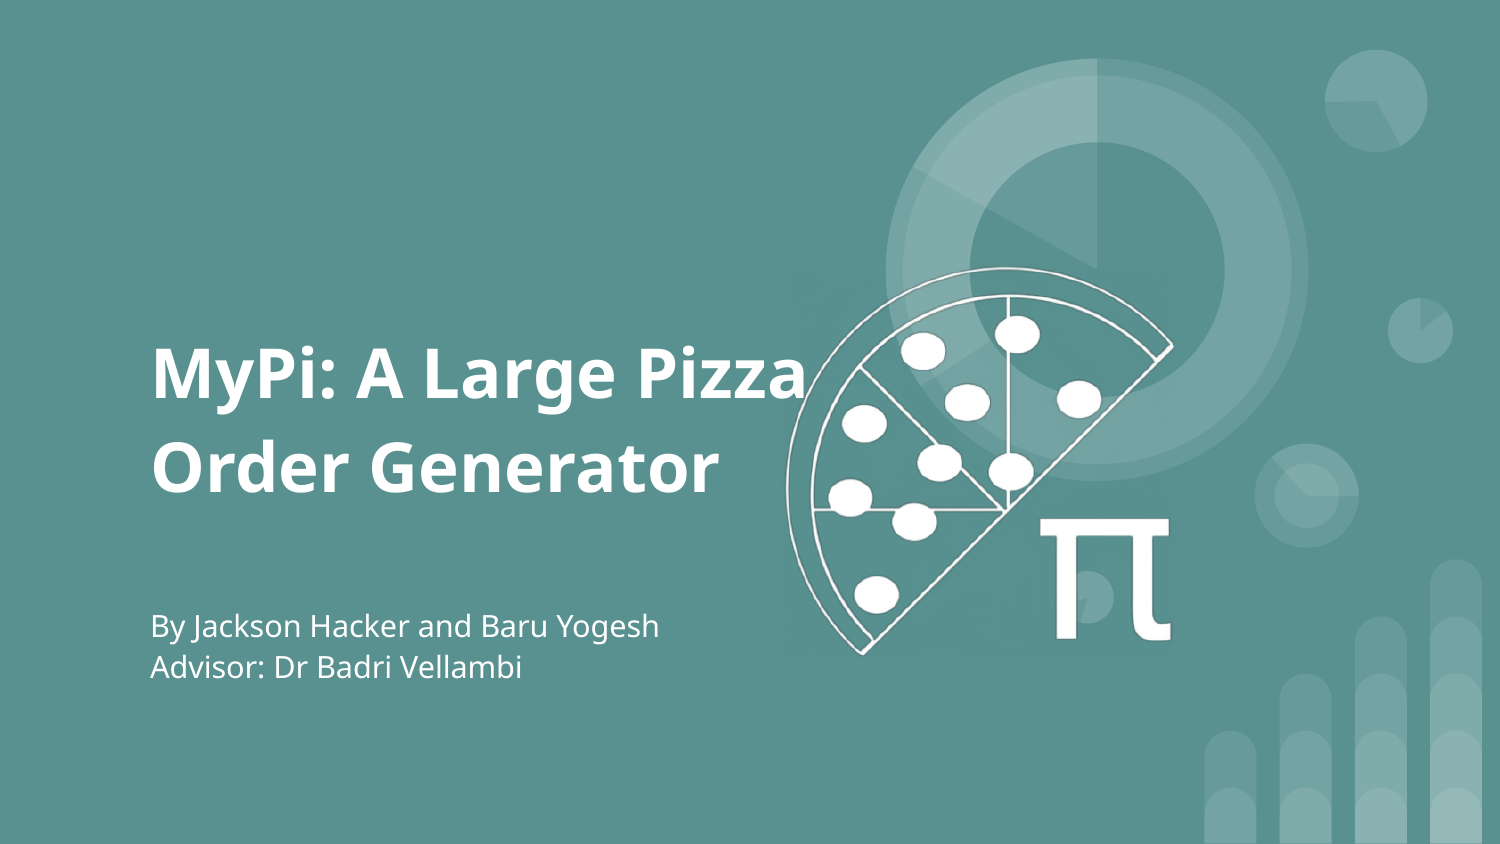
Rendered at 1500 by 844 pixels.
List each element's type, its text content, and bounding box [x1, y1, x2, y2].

picture [781, 264, 1174, 657]
title MyPi: A Large Pizza Order Generator [135, 264, 780, 572]
subtitle By Jackson Hacker and Baru Yogesh Advisor: Dr Badri Vellambi [135, 589, 834, 704]
